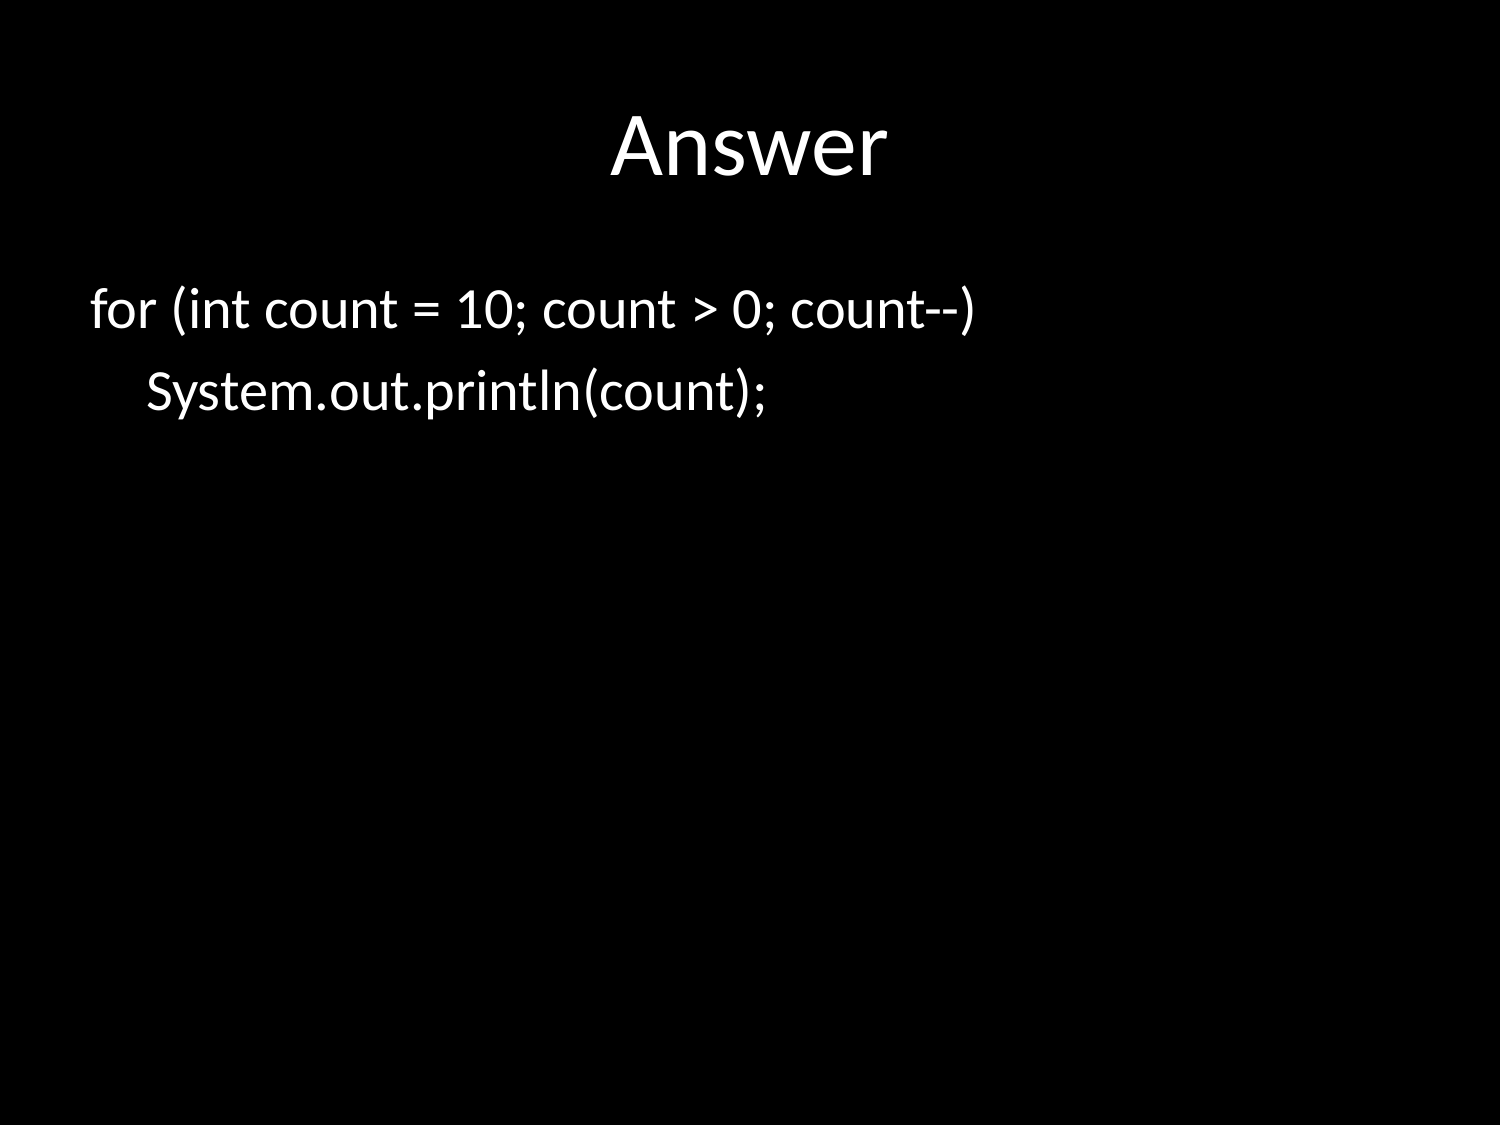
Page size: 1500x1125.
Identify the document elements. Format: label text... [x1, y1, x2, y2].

list for (int count = 10; count > 0; count--) System.out.println(count); [75, 262, 1425, 1005]
title Answer [75, 45, 1425, 233]
